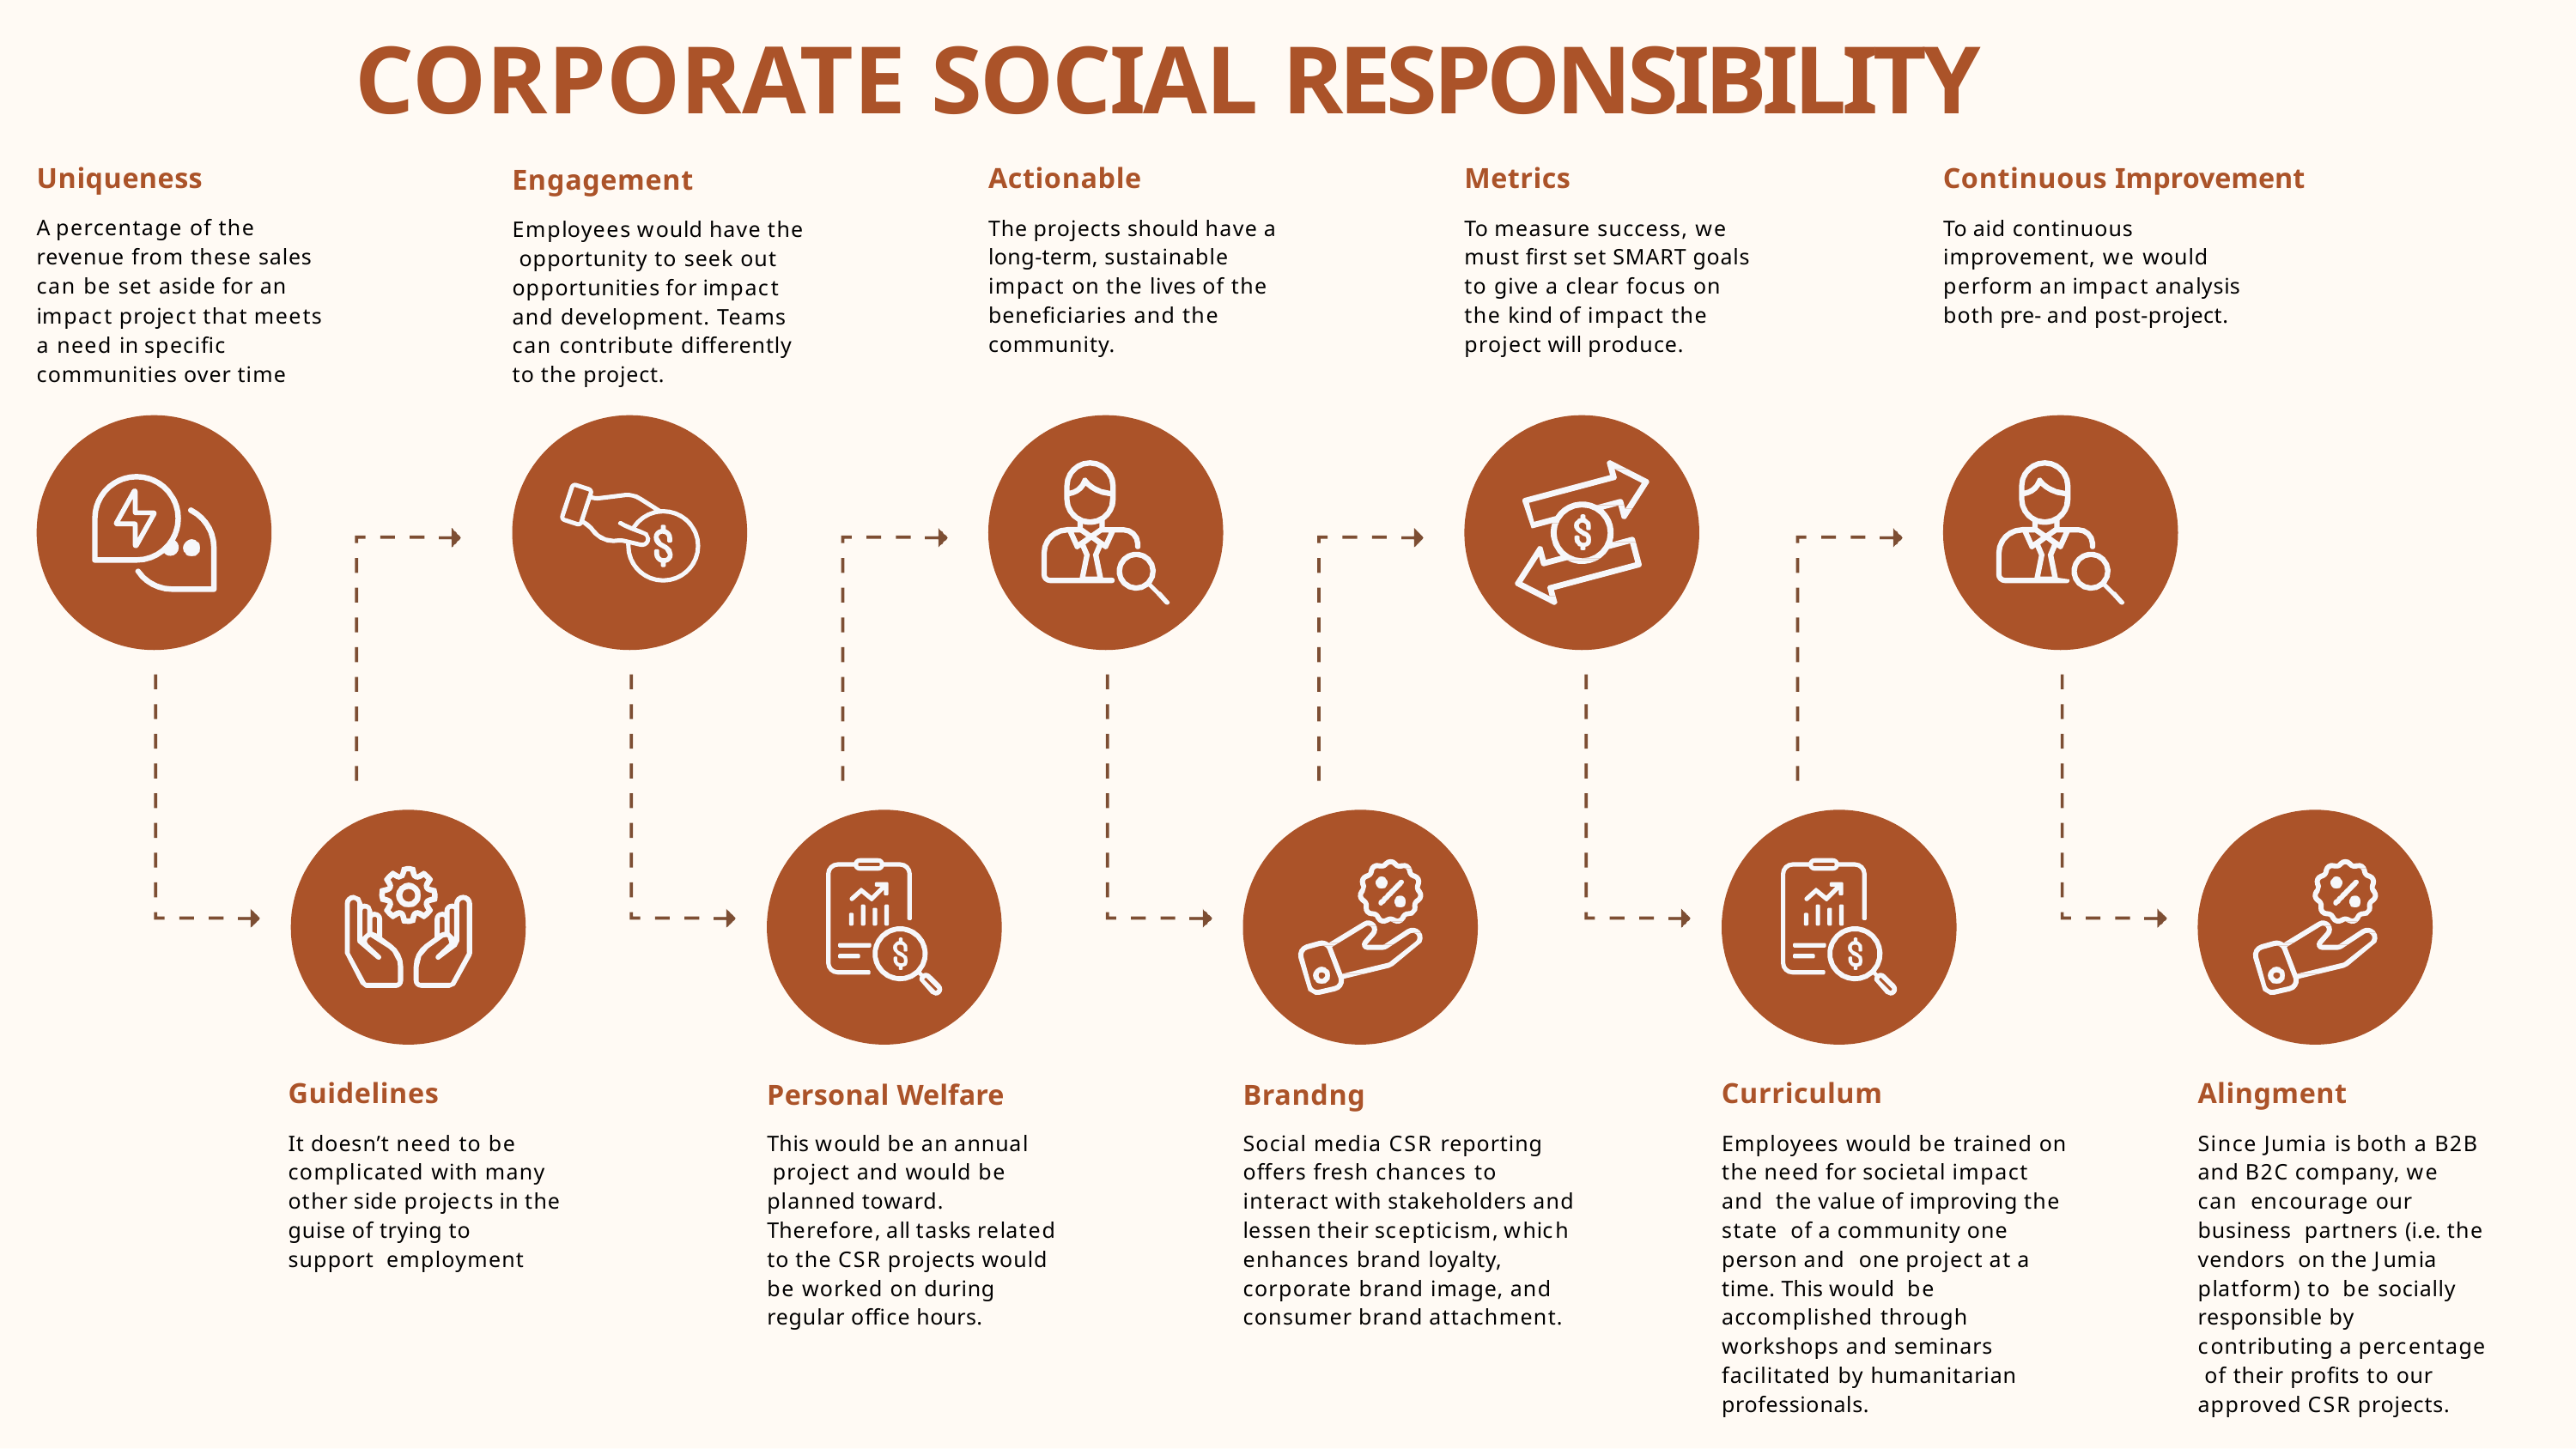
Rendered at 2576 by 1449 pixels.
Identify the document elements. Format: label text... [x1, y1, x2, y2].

text_box [896, 535, 911, 539]
picture [2144, 907, 2167, 929]
text_box [1584, 704, 1589, 719]
text_box [1317, 736, 1321, 752]
text_box [629, 793, 634, 809]
text_box [209, 916, 224, 920]
text_box [866, 535, 882, 539]
text_box [355, 617, 359, 633]
text_box [1317, 535, 1328, 543]
picture [1668, 907, 1691, 929]
text_box [2060, 674, 2064, 689]
text_box [179, 916, 194, 920]
text_box [355, 706, 359, 722]
text_box [1105, 763, 1109, 779]
text_box [1317, 766, 1321, 781]
text_box [1105, 822, 1109, 839]
text_box [1105, 674, 1109, 689]
text_box [154, 733, 158, 749]
text_box [629, 674, 634, 689]
text_box [1795, 558, 1800, 573]
text_box [2115, 916, 2130, 920]
text_box [1342, 535, 1358, 539]
picture [925, 527, 948, 548]
text_box [2060, 704, 2064, 719]
text_box [1584, 793, 1589, 809]
text_box [1371, 535, 1387, 539]
text_box [629, 763, 634, 779]
picture [1189, 907, 1212, 929]
text_box [560, 482, 701, 583]
text_box [154, 852, 158, 868]
text_box [36, 415, 272, 651]
text_box [1317, 558, 1321, 573]
text_box Guidelines It doesn’t need to be complicated with many other side projects in the guise of trying to support employment [286, 1074, 571, 1272]
text_box [154, 793, 158, 809]
text_box [629, 822, 634, 839]
text_box [1795, 706, 1800, 722]
text_box [841, 535, 852, 543]
text_box [841, 706, 845, 722]
text_box [841, 766, 845, 781]
text_box [1609, 916, 1625, 920]
text_box [2060, 852, 2064, 868]
text_box [1131, 916, 1146, 920]
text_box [825, 858, 943, 997]
text_box [987, 415, 1224, 651]
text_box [92, 473, 217, 592]
picture [714, 907, 736, 929]
text_box [290, 809, 526, 1045]
text_box [1795, 646, 1800, 663]
text_box [1584, 912, 1595, 920]
text_box [1850, 535, 1866, 539]
text_box Metrics To measure success, we must first set SMART goals to give a clear focus on the kind of impact the project will produce. [1462, 263, 1760, 357]
text_box [1584, 882, 1589, 898]
text_box [154, 882, 158, 898]
text_box [1317, 646, 1321, 663]
text_box [380, 535, 395, 539]
text_box [629, 704, 634, 719]
text_box [767, 809, 1002, 1045]
text_box [629, 912, 641, 920]
text_box [841, 736, 845, 752]
text_box [1584, 763, 1589, 779]
text_box Actionable The projects should have a long-term, sustainable impact on the lives of the beneficiaries and the community. [986, 263, 1285, 357]
text_box [841, 558, 845, 573]
text_box [1584, 852, 1589, 868]
text_box [1242, 809, 1479, 1045]
text_box [1116, 551, 1170, 605]
text_box [1317, 706, 1321, 722]
text_box [1317, 617, 1321, 633]
text_box [2060, 882, 2064, 898]
text_box [1795, 535, 1807, 543]
text_box [841, 676, 845, 692]
text_box [1584, 674, 1589, 689]
text_box [2060, 793, 2064, 809]
text_box [1795, 736, 1800, 752]
text_box [1584, 733, 1589, 749]
text_box [355, 535, 366, 543]
text_box [654, 916, 670, 920]
text_box [154, 763, 158, 779]
text_box [2060, 912, 2071, 920]
text_box Curriculum Employees would be trained on the need for societal impact and the value of improving the state of a community one person and one project at a time. This would be accomplished through workshops and seminars facilitated by humanitarian professionals. [1719, 1074, 2084, 1417]
text_box [1105, 852, 1109, 868]
text_box [1105, 912, 1116, 920]
text_box [2060, 733, 2064, 749]
text_box [1795, 766, 1800, 781]
text_box [1041, 460, 1141, 584]
text_box [1795, 587, 1800, 603]
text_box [344, 865, 473, 989]
text_box [355, 736, 359, 752]
picture [1400, 527, 1424, 548]
text_box [2086, 916, 2101, 920]
text_box Continuous Improvement To aid continuous improvement, we would perform an impact analysis both pre- and post-project. [1941, 159, 2308, 328]
text_box [1795, 617, 1800, 633]
text_box [1317, 676, 1321, 692]
text_box [1160, 916, 1176, 920]
text_box [1584, 822, 1589, 839]
text_box [684, 916, 700, 920]
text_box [1942, 415, 2178, 651]
text_box [355, 558, 359, 573]
text_box Uniqueness A percentage of the revenue from these sales can be set aside for an impact project that meets a need in specific communities over time [34, 159, 331, 387]
text_box Brandng Social media CSR reporting offers fresh chances to interact with stakeholders and lessen their scepticism, which enhances brand loyalty, corporate brand image, and consumer brand attachment. [1241, 1075, 1583, 1330]
text_box Alingment Since Jumia is both a B2B and B2C company, we can encourage our business partners (i.e. the vendors on the Jumia platform) to be socially responsible by contributing a percentage of their profits to our approved CSR projects. [2196, 1074, 2493, 1417]
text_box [2197, 809, 2433, 1046]
text_box [355, 587, 359, 603]
text_box [154, 822, 158, 839]
text_box [841, 617, 845, 633]
text_box [1639, 916, 1655, 920]
picture [238, 907, 261, 929]
text_box [1105, 793, 1109, 809]
text_box [1105, 704, 1109, 719]
text_box [512, 415, 748, 651]
title CORPORATE SOCIAL RESPONSIBILITY [353, 18, 2279, 263]
text_box [2060, 763, 2064, 779]
text_box [154, 704, 158, 719]
text_box [629, 852, 634, 868]
text_box [1464, 415, 1699, 651]
text_box [1317, 587, 1321, 603]
text_box Engagement Employees would have the opportunity to seek out opportunities for impact and development. Teams can contribute differently to the project. [510, 263, 808, 387]
text_box [410, 535, 425, 539]
text_box [1795, 676, 1800, 692]
picture [1880, 527, 1903, 548]
text_box [841, 646, 845, 663]
text_box [154, 912, 165, 920]
text_box [629, 733, 634, 749]
text_box [1105, 733, 1109, 749]
text_box [1821, 535, 1837, 539]
text_box [841, 587, 845, 603]
text_box [154, 674, 158, 689]
text_box [1105, 882, 1109, 898]
text_box Personal Welfare This would be an annual project and would be planned toward. Therefore, all tasks related to the CSR projects would be worked on during regular office hours. [765, 1075, 1065, 1330]
text_box [355, 766, 359, 781]
text_box [2060, 822, 2064, 839]
picture [439, 527, 462, 548]
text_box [1297, 858, 1424, 996]
text_box [355, 646, 359, 663]
text_box [629, 882, 634, 898]
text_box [1515, 459, 1649, 605]
text_box [355, 676, 359, 692]
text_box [1721, 809, 1957, 1046]
